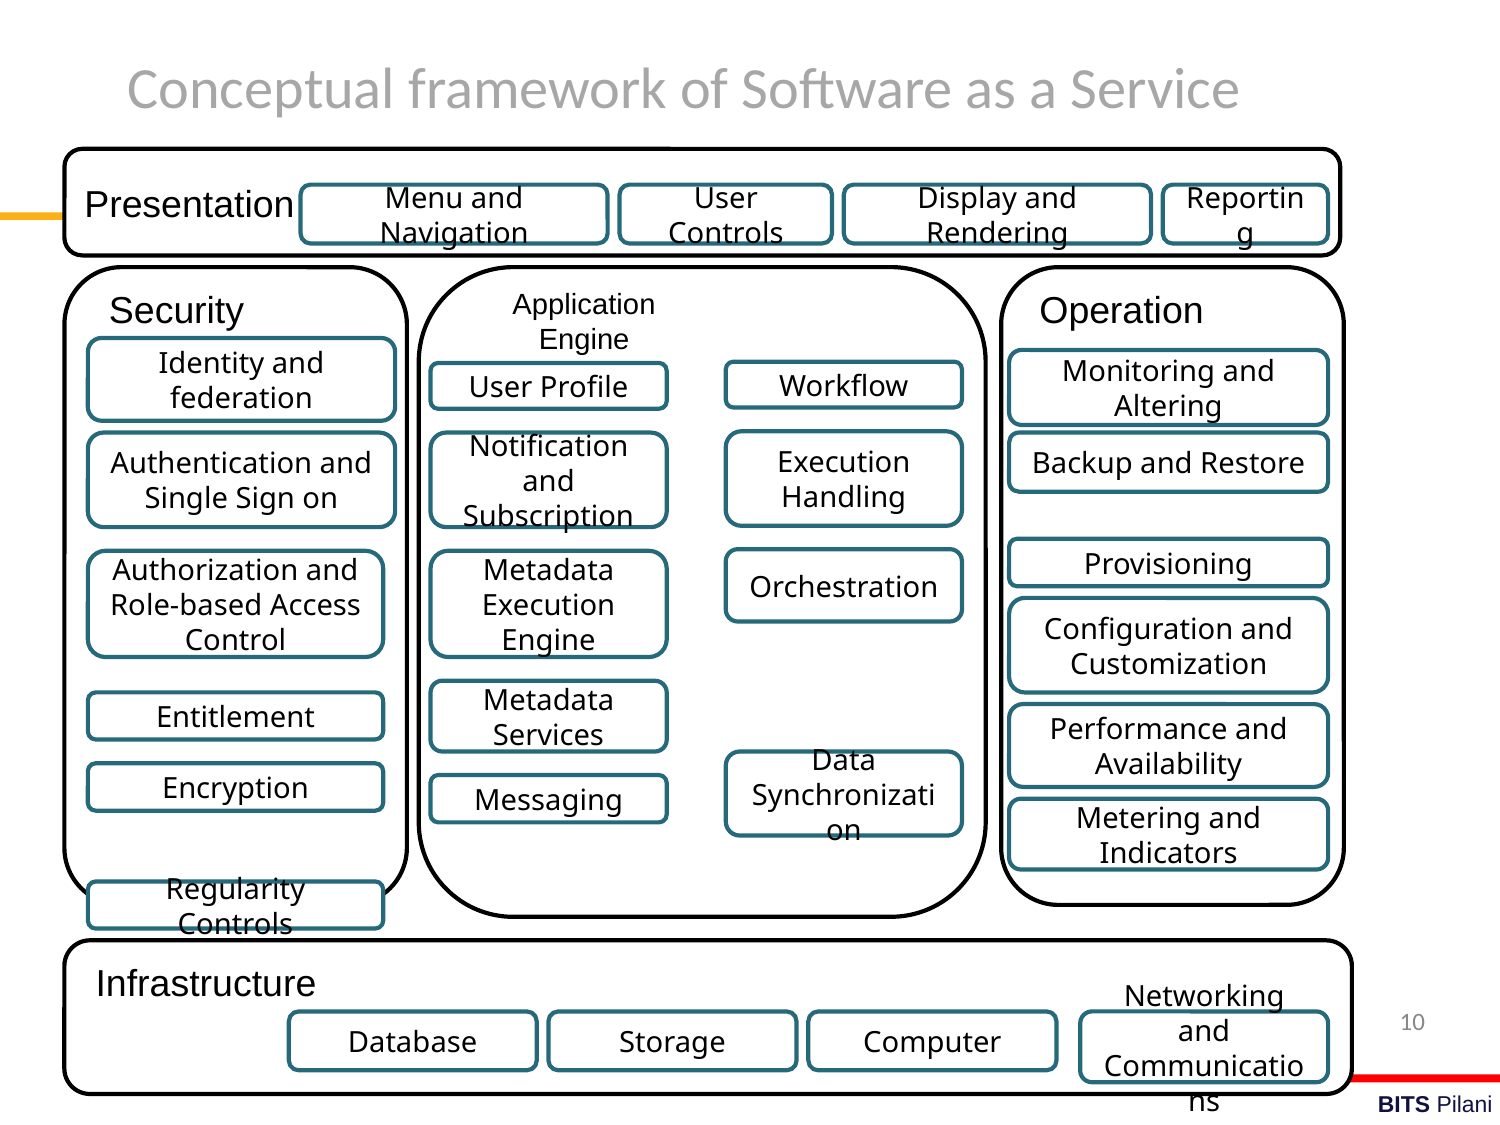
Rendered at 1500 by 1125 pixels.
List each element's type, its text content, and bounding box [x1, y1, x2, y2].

text_box Metadata Execution Engine [430, 550, 667, 658]
text_box Conceptual framework of Software as a Service [28, 42, 1341, 147]
text_box [62, 265, 409, 897]
text_box Messaging [430, 774, 667, 823]
text_box Entitlement [87, 692, 384, 740]
text_box Presentation [62, 146, 1343, 258]
text_box Display and Rendering [843, 184, 1152, 244]
text_box Encryption [87, 763, 384, 811]
text_box Notification and Subscription [430, 432, 667, 528]
text_box Authentication and Single Sign on [87, 432, 396, 528]
text_box Workflow [725, 361, 963, 408]
text_box Application Engine [452, 288, 717, 353]
text_box Identity and federation [87, 337, 396, 421]
text_box Infrastructure [73, 950, 339, 1014]
text_box Database [288, 1011, 537, 1071]
text_box Orchestration [725, 549, 963, 622]
slide_number 10 [1354, 998, 1426, 1044]
text_box Regularity Controls [87, 881, 384, 929]
text_box User Controls [619, 184, 833, 244]
text_box Computer [808, 1011, 1057, 1071]
text_box [999, 265, 1346, 907]
text_box [416, 265, 988, 919]
text_box [62, 938, 1354, 1097]
text_box Storage [548, 1011, 797, 1071]
text_box Reporting [1162, 184, 1329, 244]
text_box Security [85, 276, 268, 340]
text_box Menu and Navigation [300, 184, 608, 244]
text_box Data Synchronization [725, 751, 963, 836]
text_box Metadata Services [430, 680, 667, 752]
text_box Execution Handling [725, 431, 963, 526]
text_box User Profile [430, 362, 667, 409]
text_box Authorization and Role-based Access Control [87, 550, 384, 658]
text_box Networking and Communications [1080, 1011, 1329, 1083]
